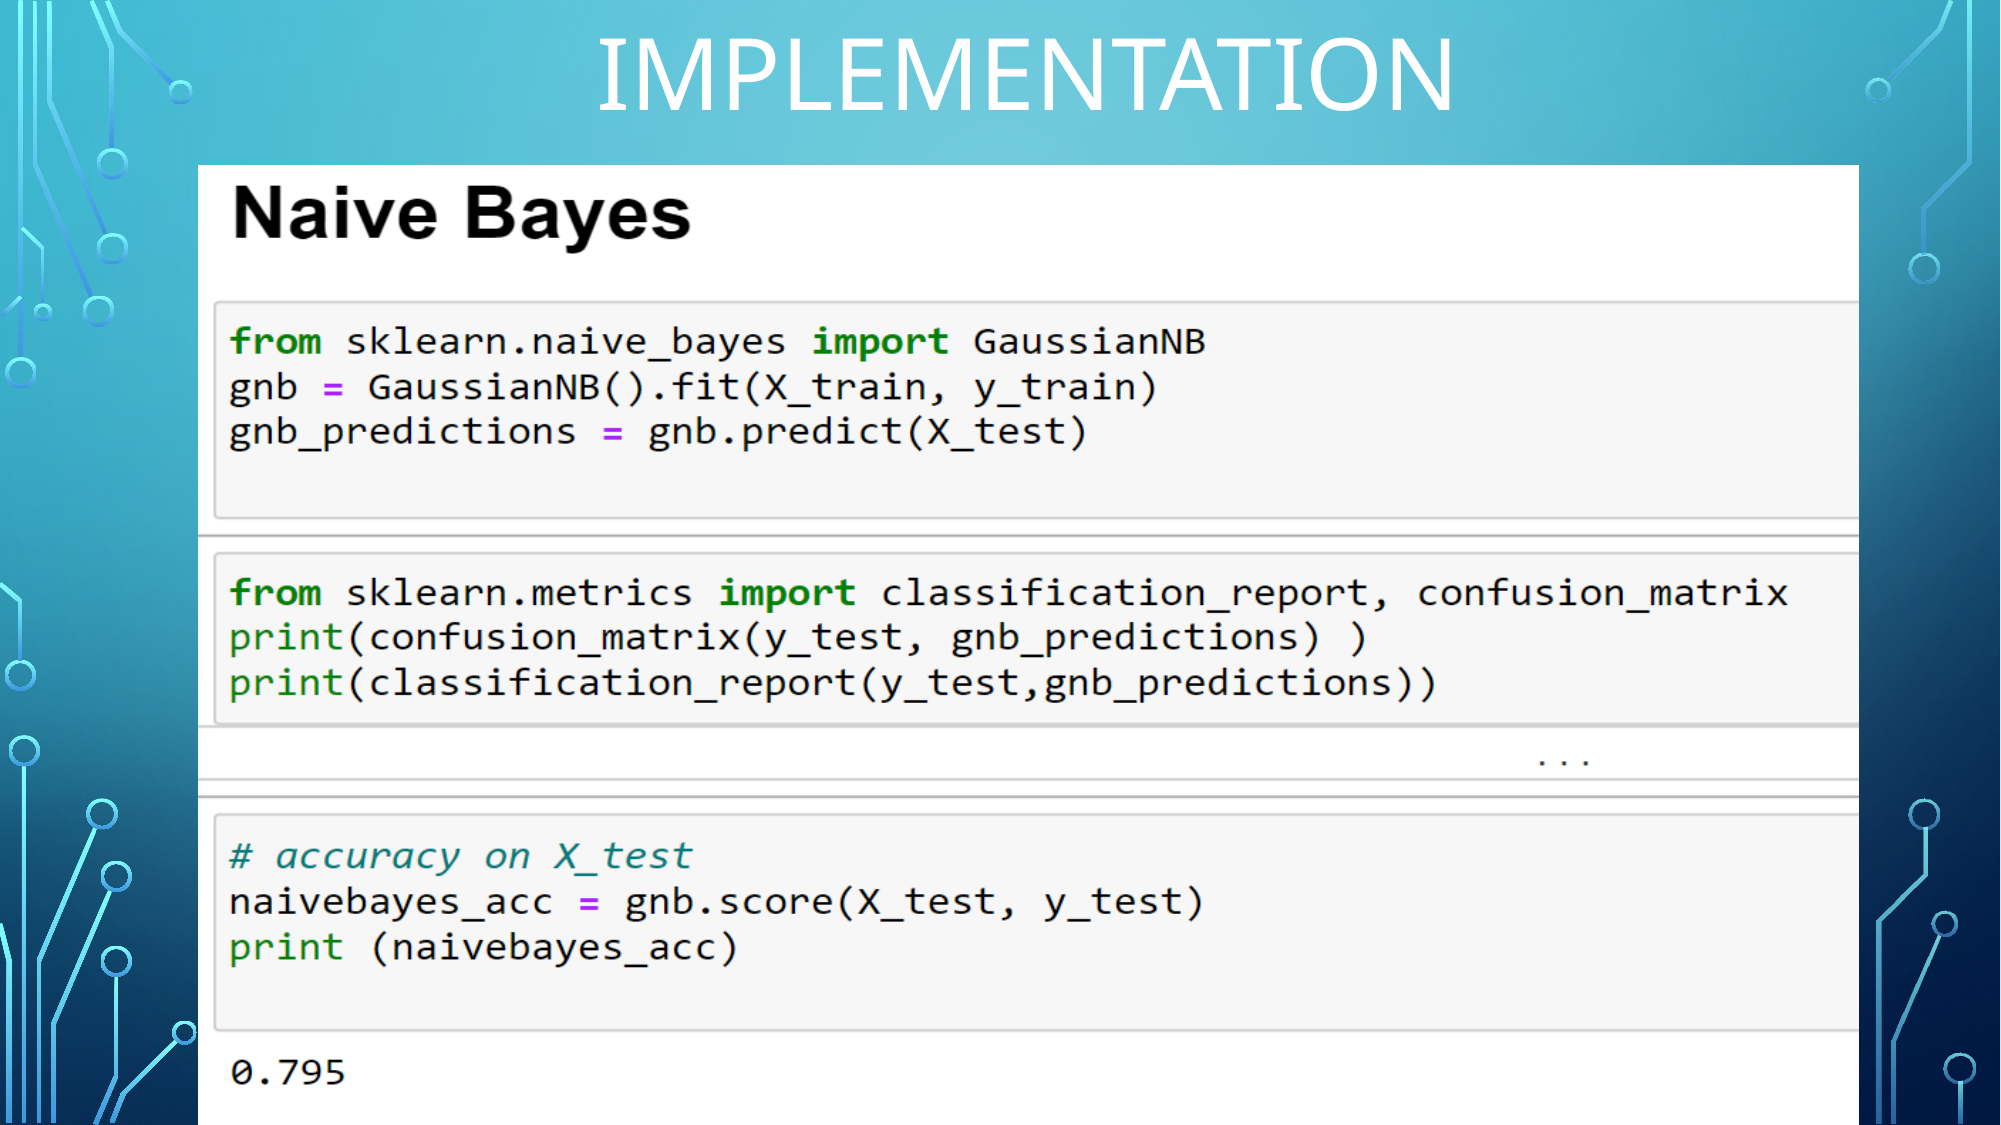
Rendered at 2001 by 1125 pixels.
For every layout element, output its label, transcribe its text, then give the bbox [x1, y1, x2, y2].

text_box IMPLEMENTATION [307, 17, 1750, 164]
picture [198, 164, 1859, 1125]
